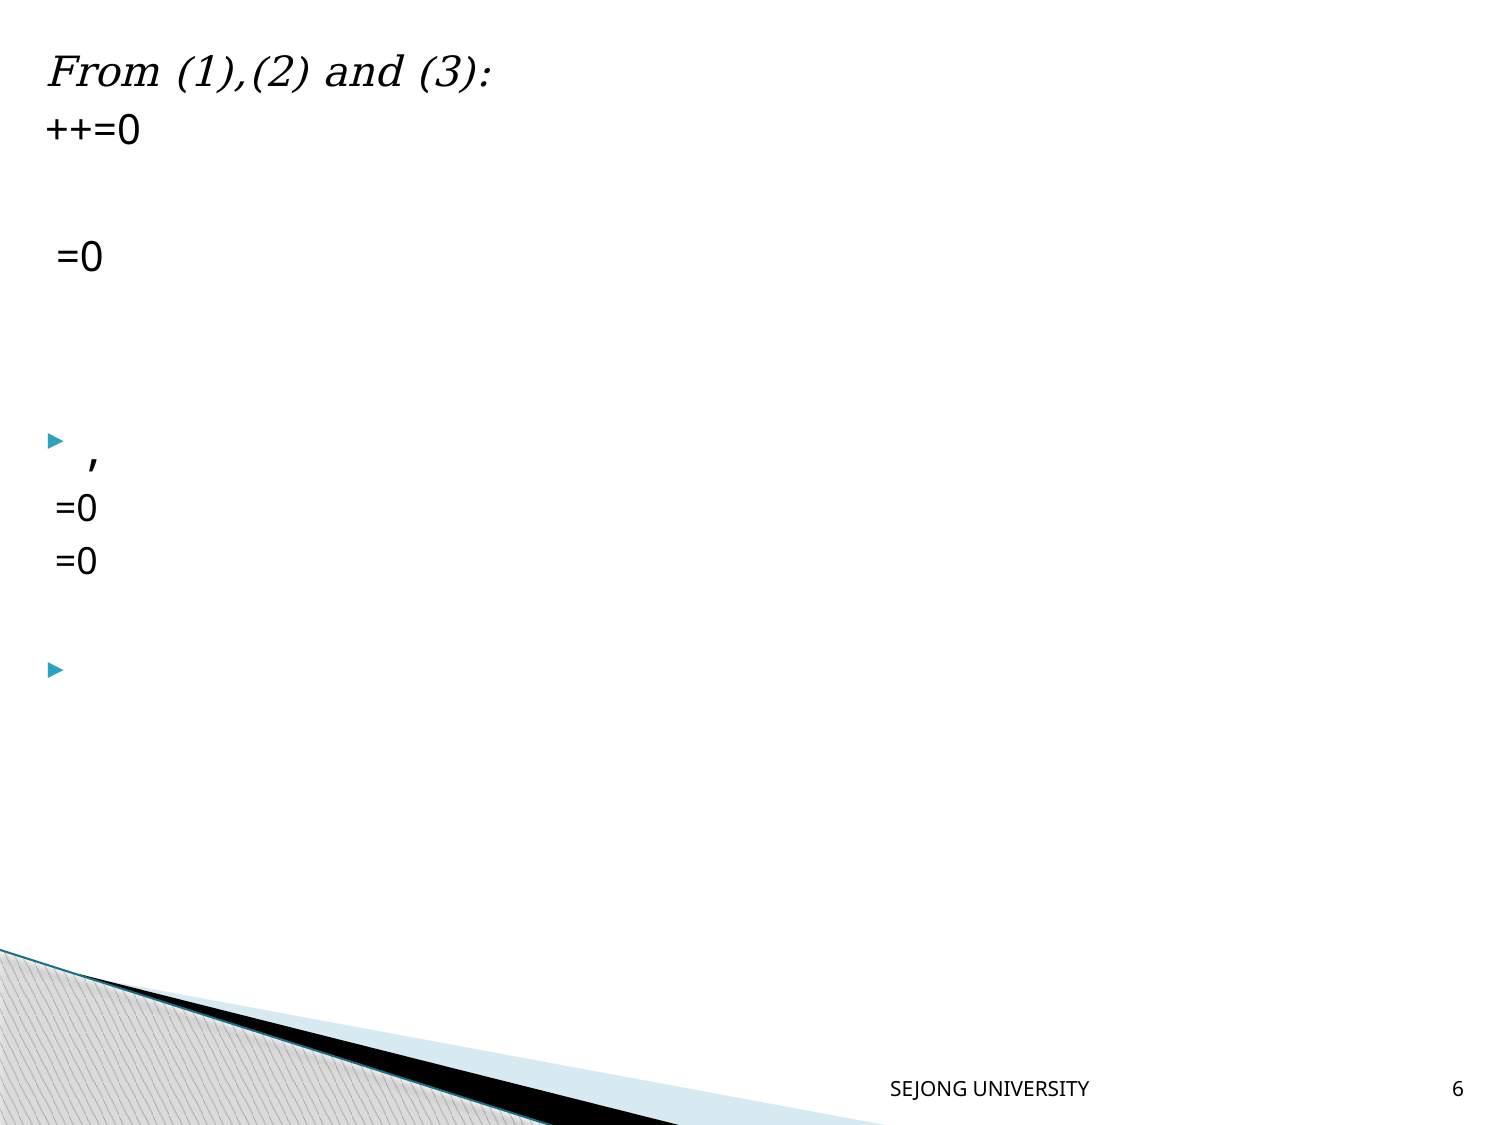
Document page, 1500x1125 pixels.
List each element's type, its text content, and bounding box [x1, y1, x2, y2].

footer SEJONG UNIVERSITY [718, 1051, 1105, 1112]
slide_number 6 [1418, 1051, 1479, 1112]
